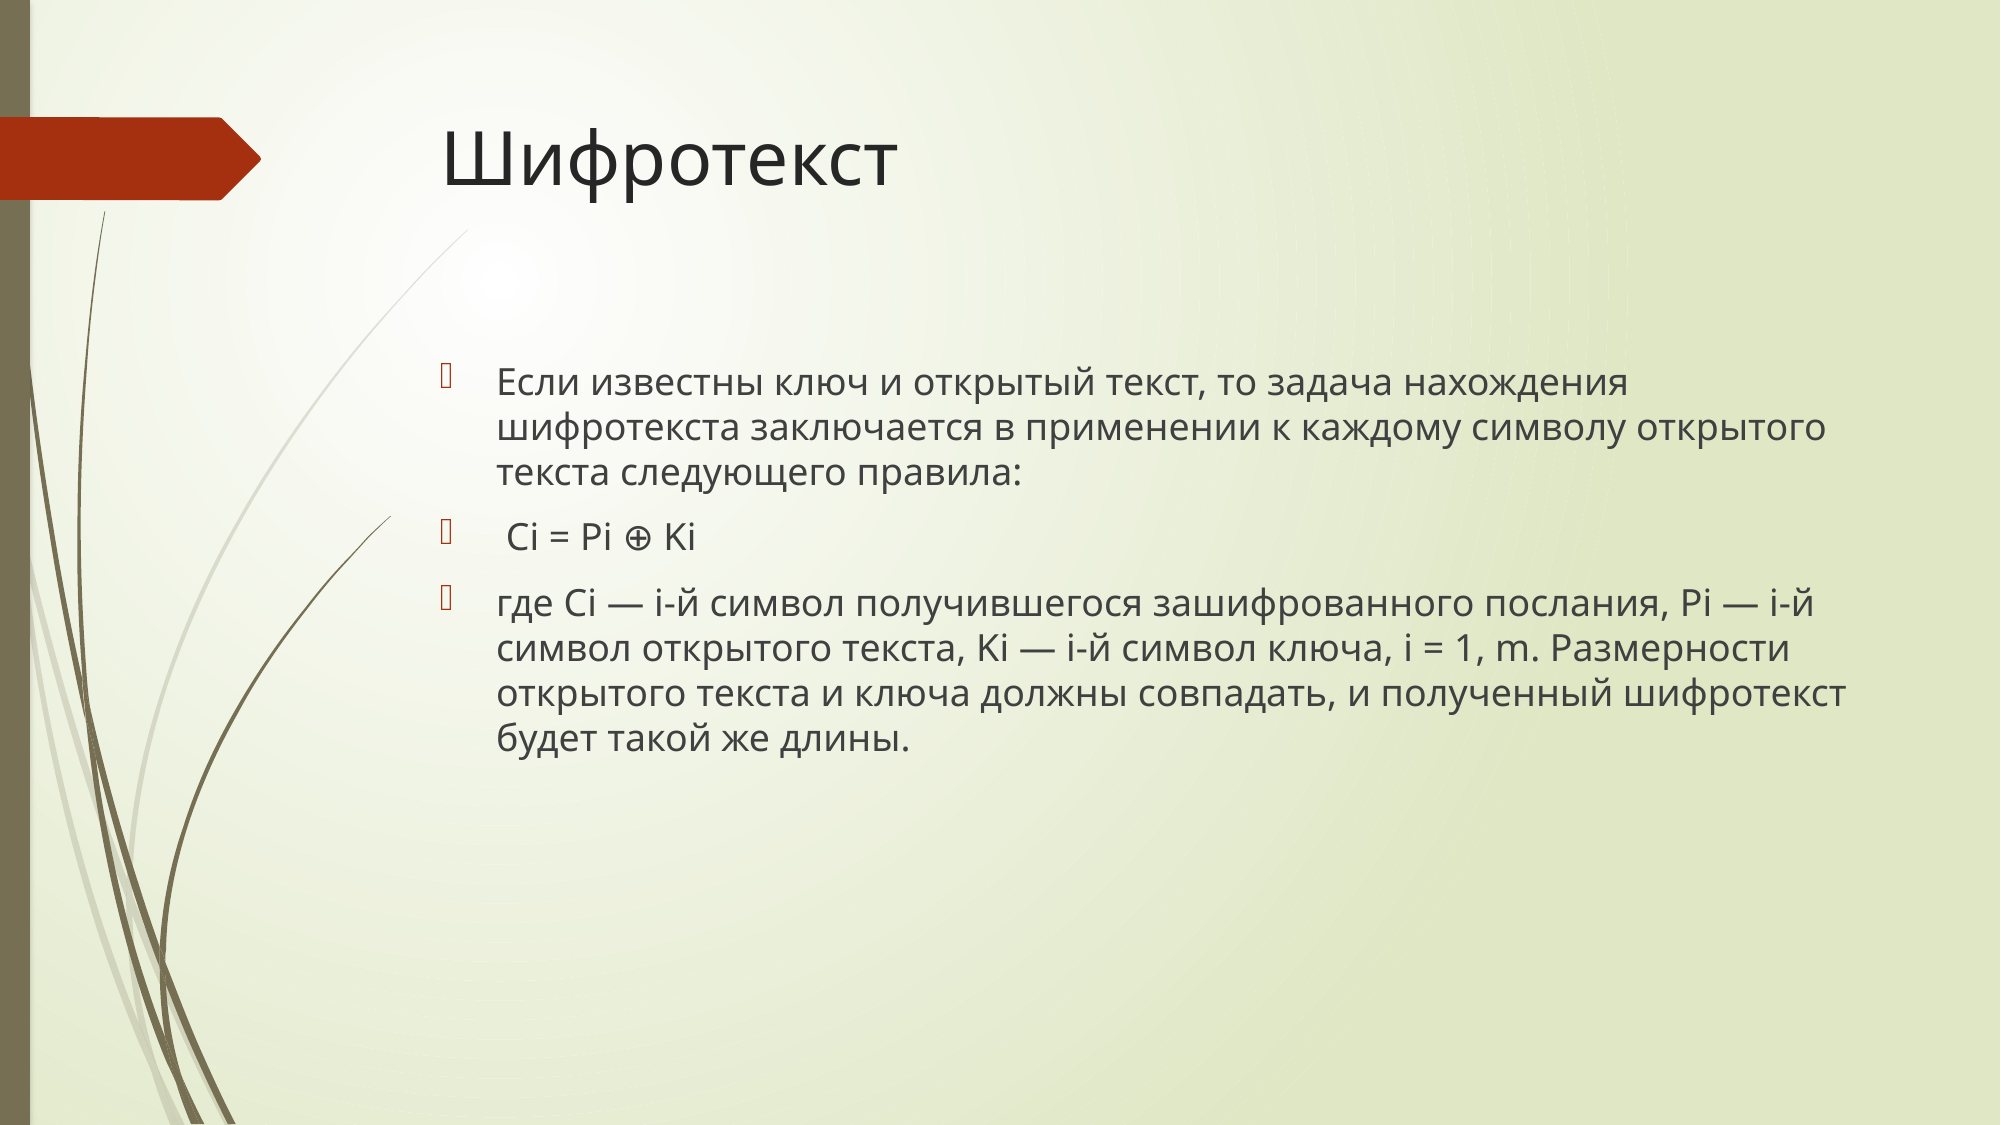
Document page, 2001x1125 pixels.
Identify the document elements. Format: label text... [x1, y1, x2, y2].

list Если известны ключ и открытый текст, то задача нахождения шифротекста заключается в применении к каждому символу открытого текста следующего правила: Ci = Pi ⊕ Ki где Ci — i-й символ получившегося зашифрованного послания, Pi — i-й символ открытого текста, Ki — i-й символ ключа, i = 1, m. Размерности открытого текста и ключа должны совпадать, и полученный шифротекст будет такой же длины. [424, 350, 1888, 970]
title Шифротекст [425, 102, 1888, 313]
